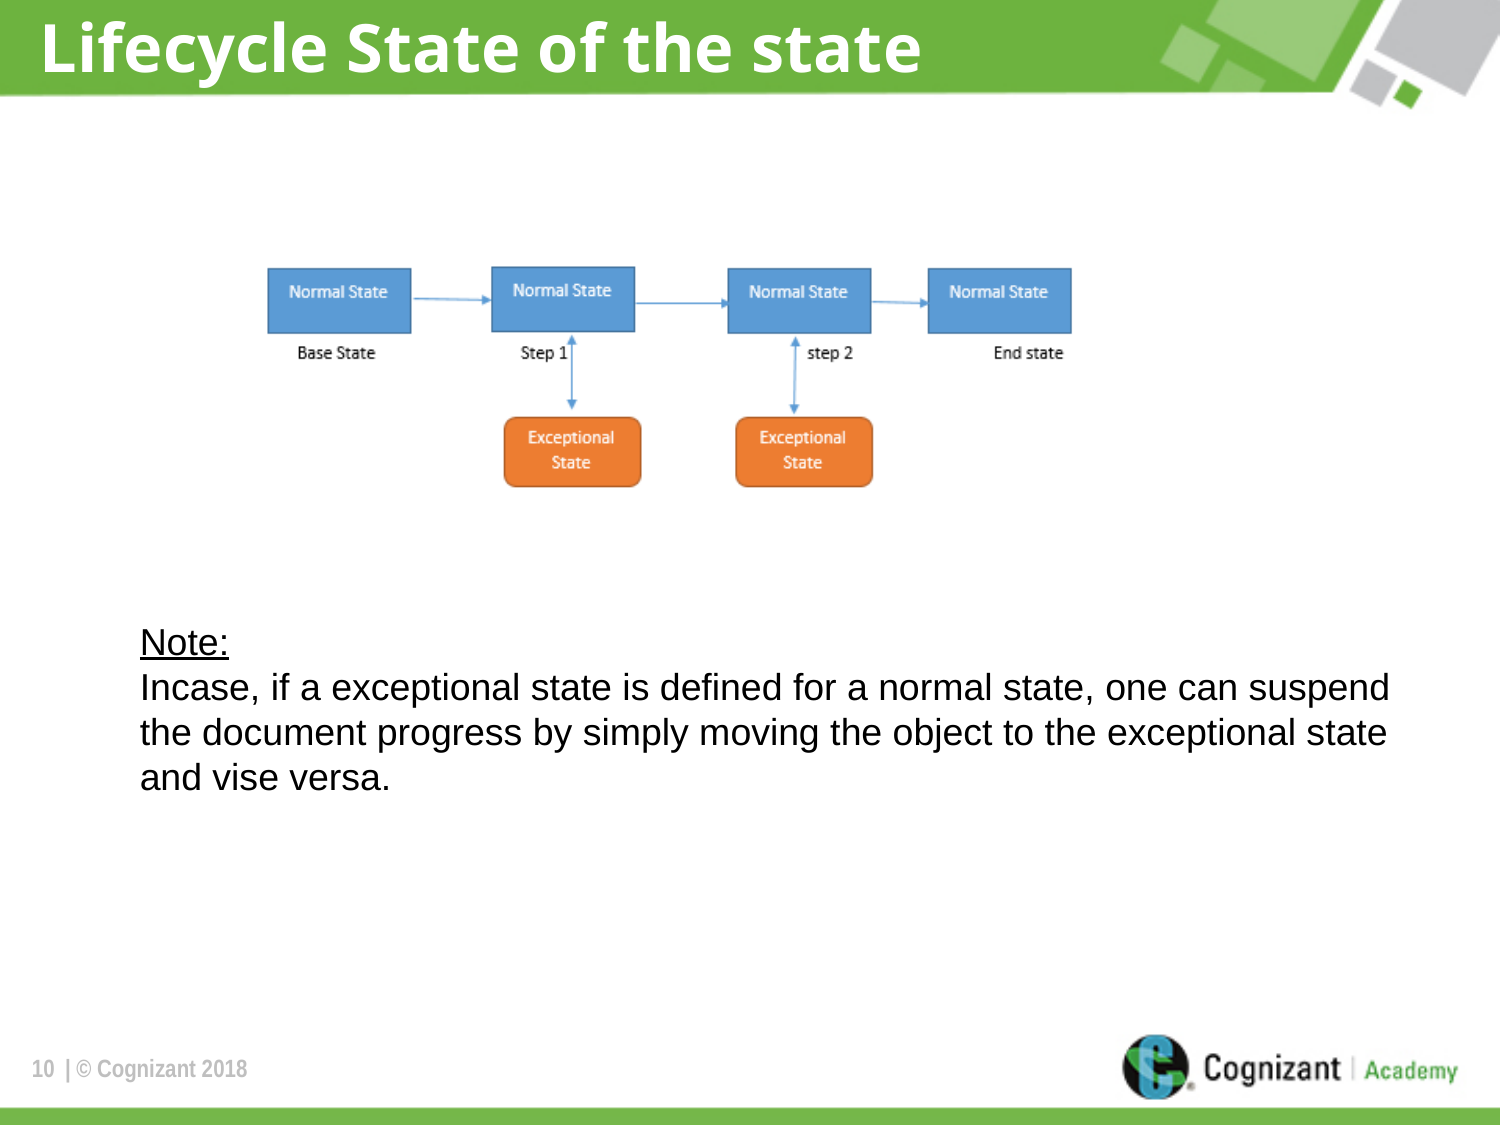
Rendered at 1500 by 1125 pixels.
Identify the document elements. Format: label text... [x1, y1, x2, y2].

slide_number 10 [16, 1037, 88, 1098]
text_box Note: Incase, if a exceptional state is defined for a normal state, one can suspend the document progress by simply moving the object to the exceptional state and vise versa. [125, 610, 1438, 806]
picture [0, 0, 1500, 1125]
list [249, 212, 1119, 512]
footer | © Cognizant 2018 [88, 1037, 275, 1098]
title Lifecycle State of the state [24, 3, 1200, 88]
